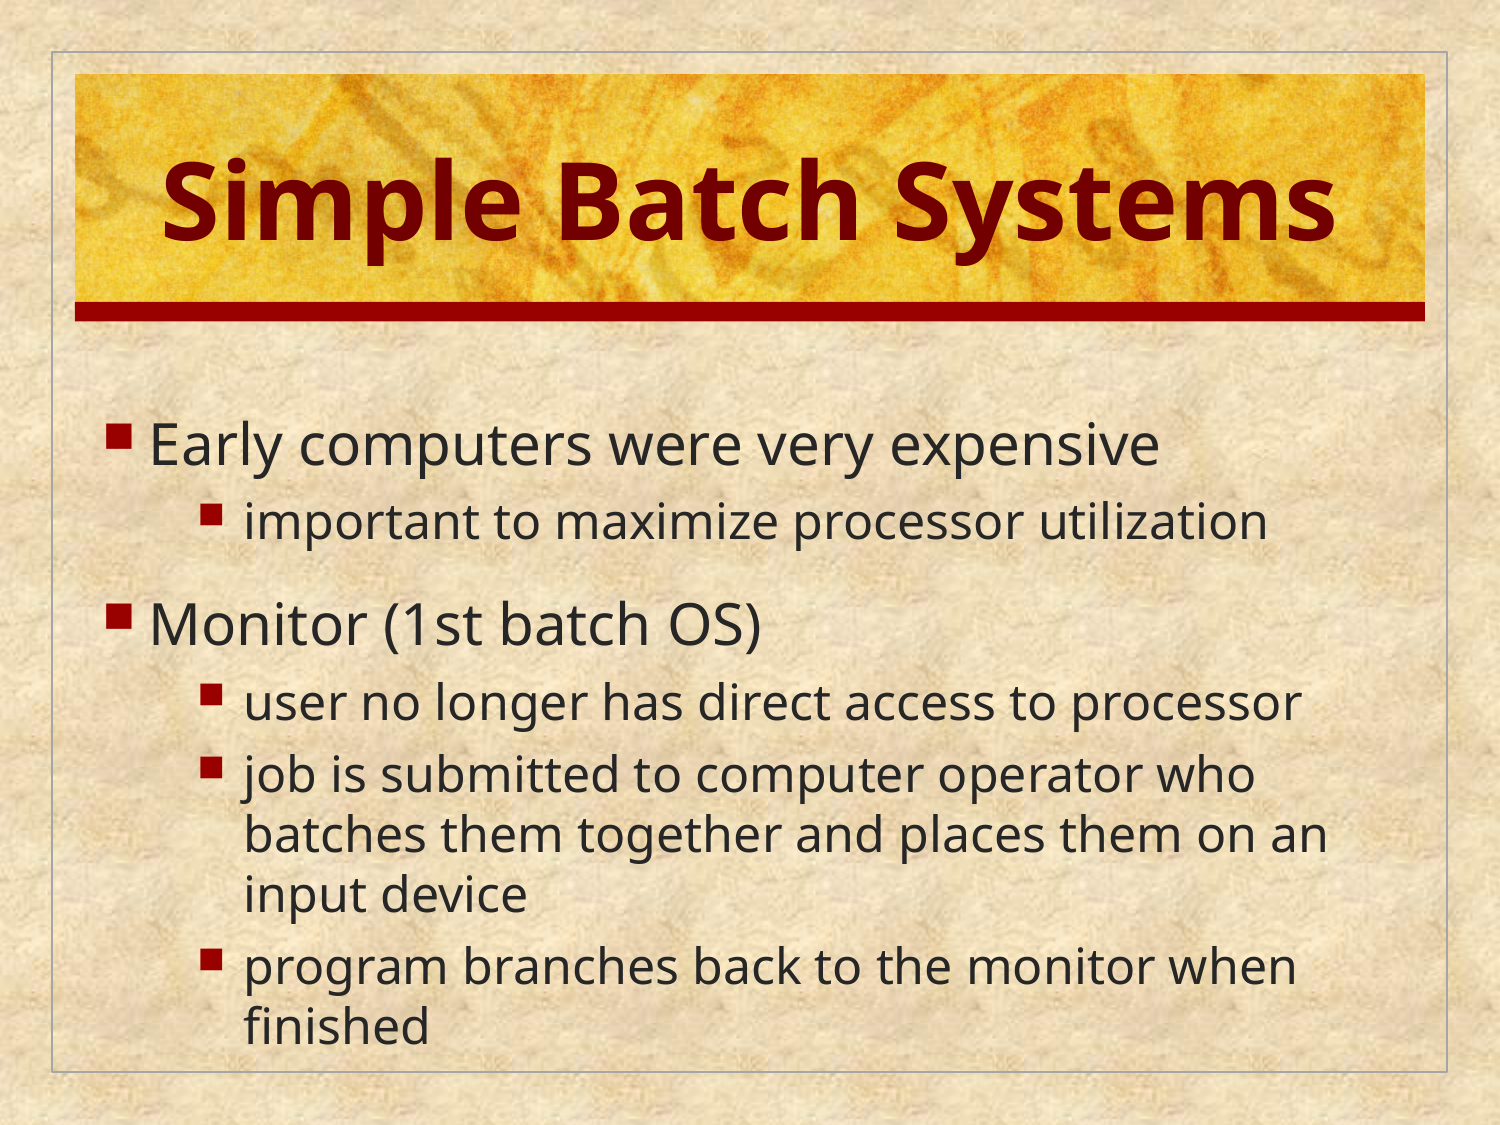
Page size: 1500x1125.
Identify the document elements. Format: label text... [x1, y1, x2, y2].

title Simple Batch Systems [108, 74, 1392, 263]
picture [0, 0, 1500, 1125]
list Early computers were very expensive important to maximize processor utilization Monitor (1st batch OS) user no longer has direct access to processor job is submitted to computer operator who batches them together and places them on an input device program branches back to the monitor when finished [87, 399, 1413, 1038]
